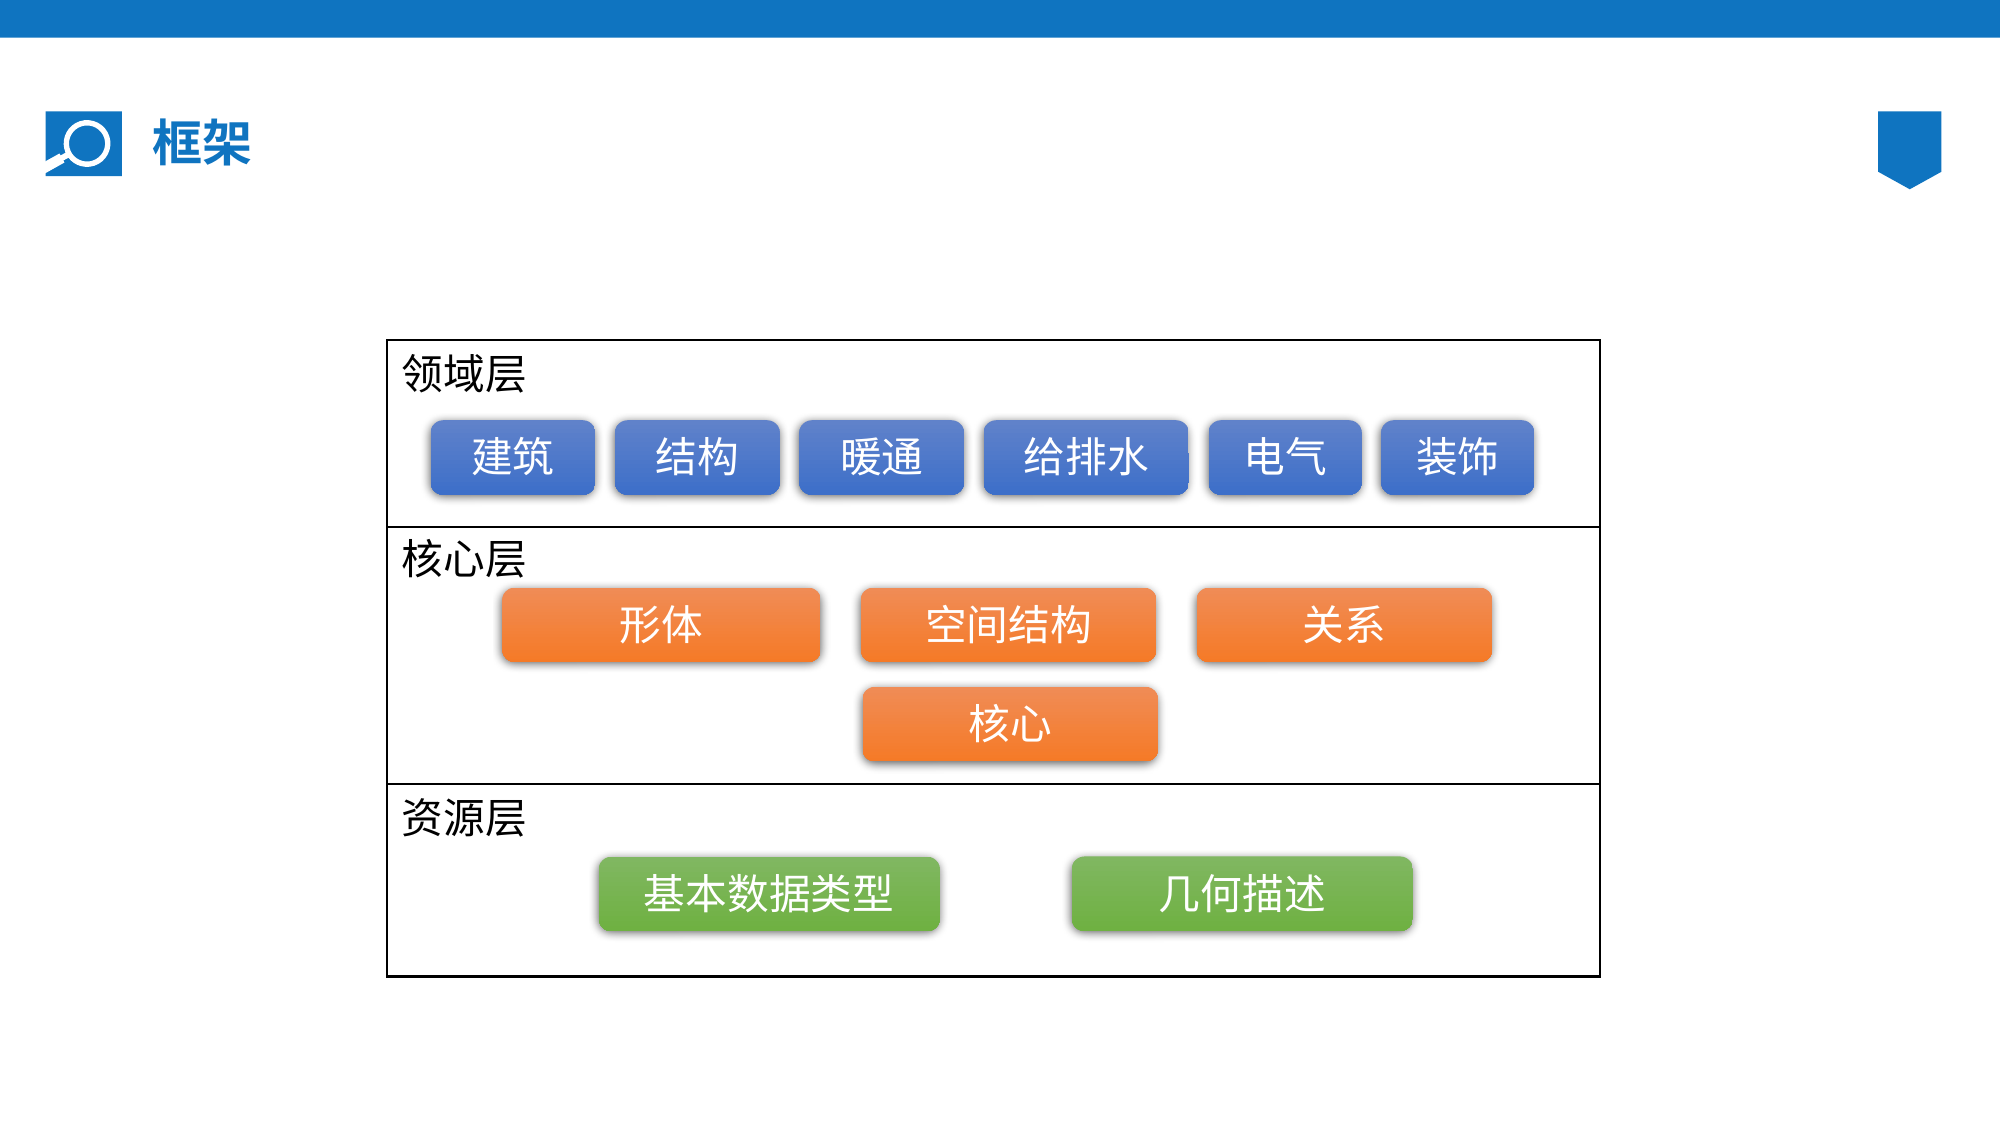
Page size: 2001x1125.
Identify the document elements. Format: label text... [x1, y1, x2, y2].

text_box 基本数据类型 [598, 856, 940, 932]
text_box 结构 [615, 420, 780, 495]
text_box 空间结构 [860, 587, 1157, 663]
text_box 几何描述 [1071, 856, 1413, 931]
text_box 领域层 [386, 339, 1601, 528]
text_box 建筑 [430, 420, 596, 495]
text_box 资源层 [386, 785, 1601, 978]
text_box 核心层 [386, 528, 1601, 785]
title 框架 [137, 111, 1863, 176]
text_box 核心 [862, 686, 1159, 762]
text_box 给排水 [983, 420, 1189, 495]
text_box 电气 [1208, 420, 1362, 495]
text_box 暖通 [799, 420, 965, 495]
text_box 关系 [1196, 587, 1493, 663]
text_box 装饰 [1381, 420, 1535, 495]
text_box 形体 [502, 587, 821, 663]
